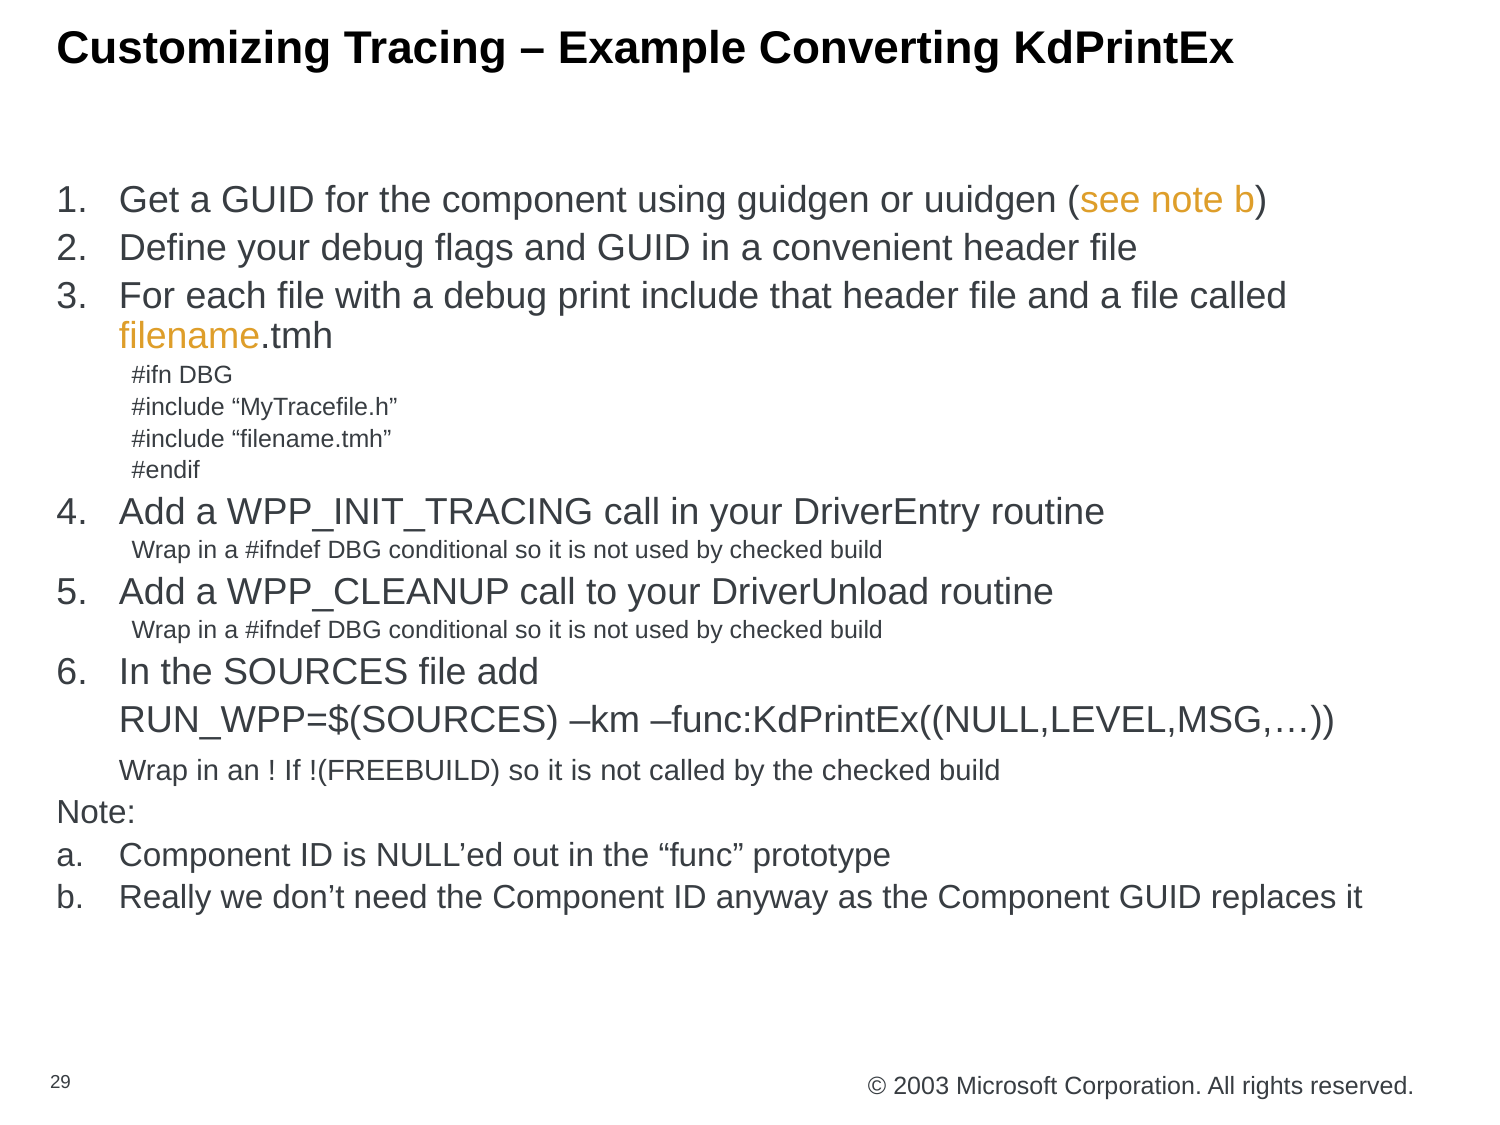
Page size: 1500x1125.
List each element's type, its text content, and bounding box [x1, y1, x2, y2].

title Customizing Tracing – Example Converting KdPrintEx [41, 16, 1329, 82]
list Get a GUID for the component using guidgen or uuidgen (see note b) Define your debug flags and GUID in a convenient header file For each file with a debug print include that header file and a file called filename.tmh #ifn DBG #include “MyTracefile.h” #include “filename.tmh” #endif Add a WPP_INIT_TRACING call in your DriverEntry routine Wrap in a #ifndef DBG conditional so it is not used by checked build Add a WPP_CLEANUP call to your DriverUnload routine Wrap in a #ifndef DBG conditional so it is not used by checked build In the SOURCES file add RUN_WPP=$(SOURCES) –km –func:KdPrintEx((NULL,LEVEL,MSG,…)) Wrap in an ! If !(FREEBUILD) so it is not called by the checked build Note: Component ID is NULL’ed out in the “func” prototype Really we don’t need the Component ID anyway as the Component GUID replaces it [41, 172, 1465, 949]
slide_number 29 [34, 1050, 163, 1113]
